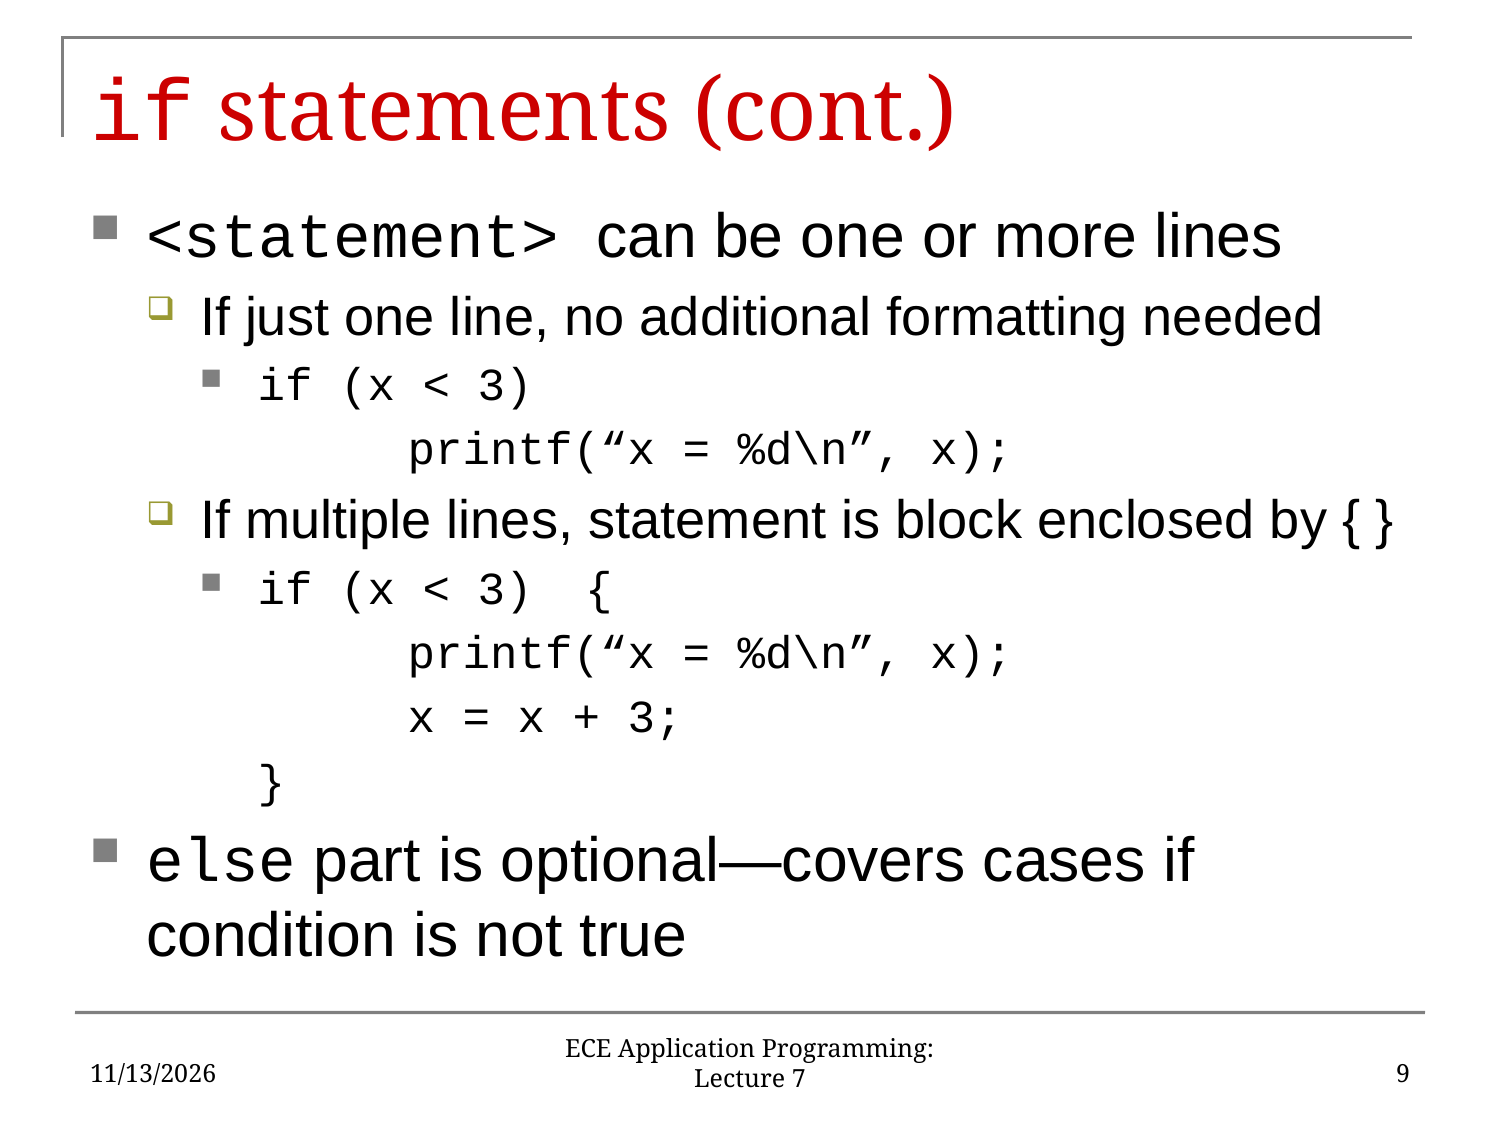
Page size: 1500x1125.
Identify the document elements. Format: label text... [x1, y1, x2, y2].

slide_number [74, 1023, 426, 1100]
title if statements (cont.) [75, 45, 1425, 163]
slide_number 9 [1074, 1023, 1426, 1100]
list <statement> can be one or more lines If just one line, no additional formatting needed if (x < 3) printf(“x = %d\n”, x); If multiple lines, statement is block enclosed by { } if (x < 3) { printf(“x = %d\n”, x); x = x + 3; } else part is optional—covers cases if condition is not true [75, 187, 1425, 1006]
footer ECE Application Programming: Lecture 7 [512, 1024, 988, 1101]
